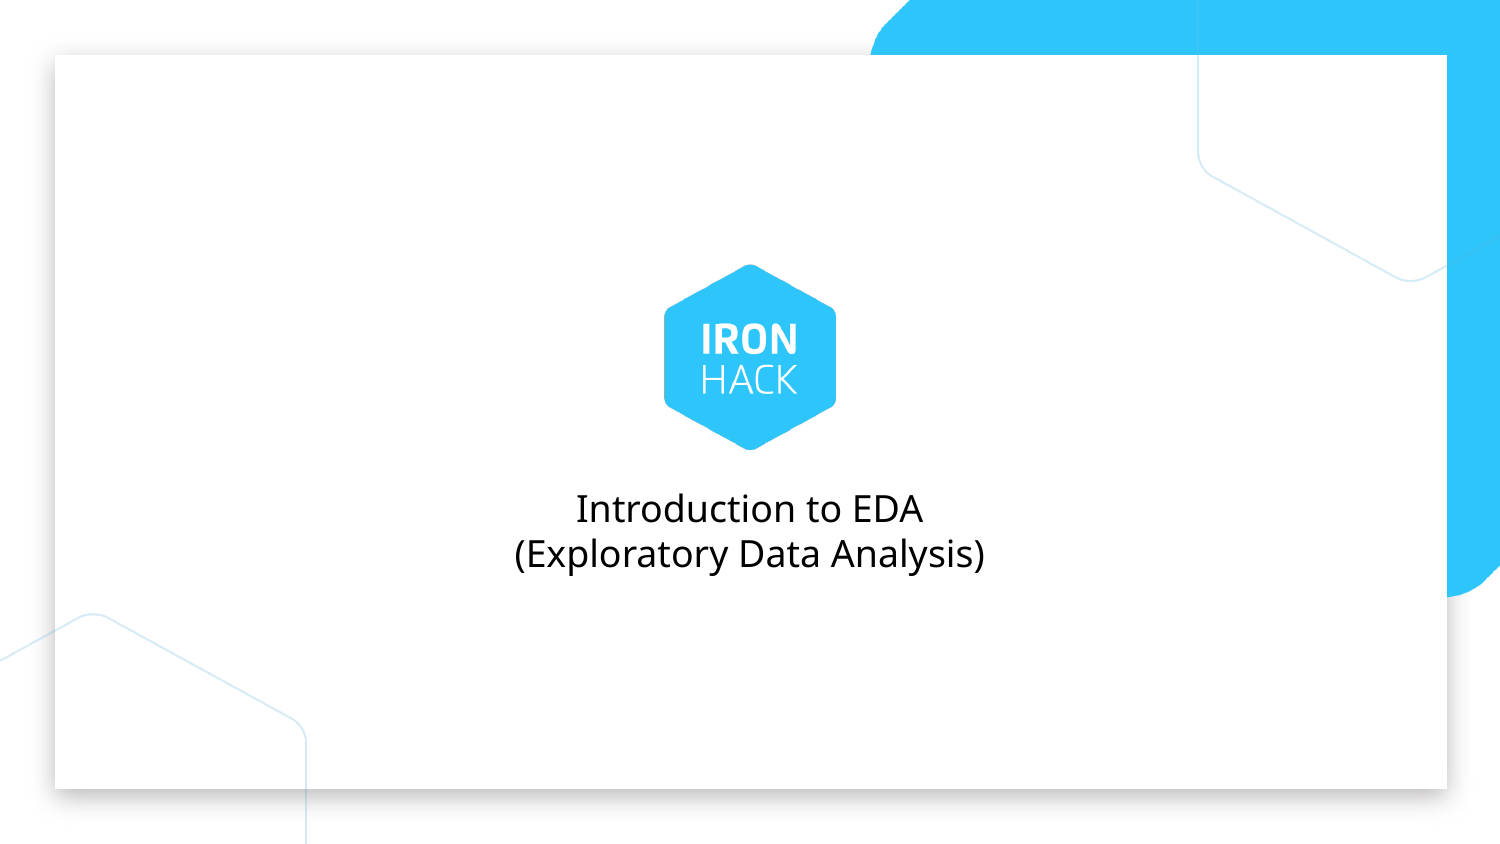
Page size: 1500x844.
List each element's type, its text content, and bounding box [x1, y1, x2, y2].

text_box Introduction to EDA (Exploratory Data Analysis) [51, 517, 1449, 590]
picture [0, 0, 1500, 844]
